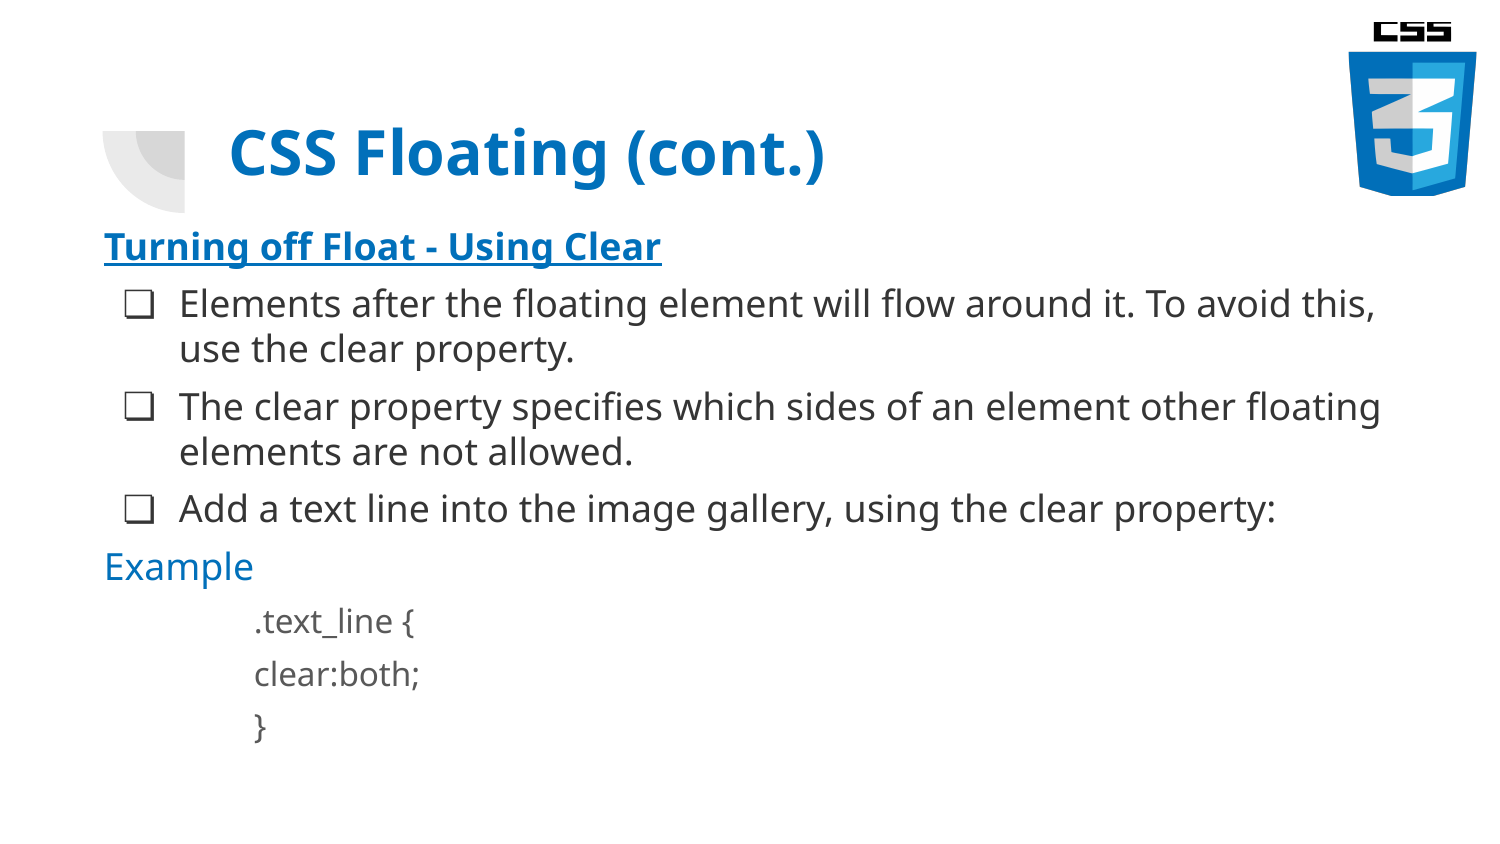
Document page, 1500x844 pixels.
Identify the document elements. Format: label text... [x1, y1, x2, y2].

title Turning off Float - Using Clear Elements after the floating element will flow around it. To avoid this, use the clear property. The clear property specifies which sides of an element other floating elements are not allowed. Add a text line into the image gallery, using the clear property: Example .text_line { clear:both; } [88, 207, 1464, 844]
picture [1348, 22, 1477, 196]
title CSS Floating (cont.) [213, 98, 1500, 208]
